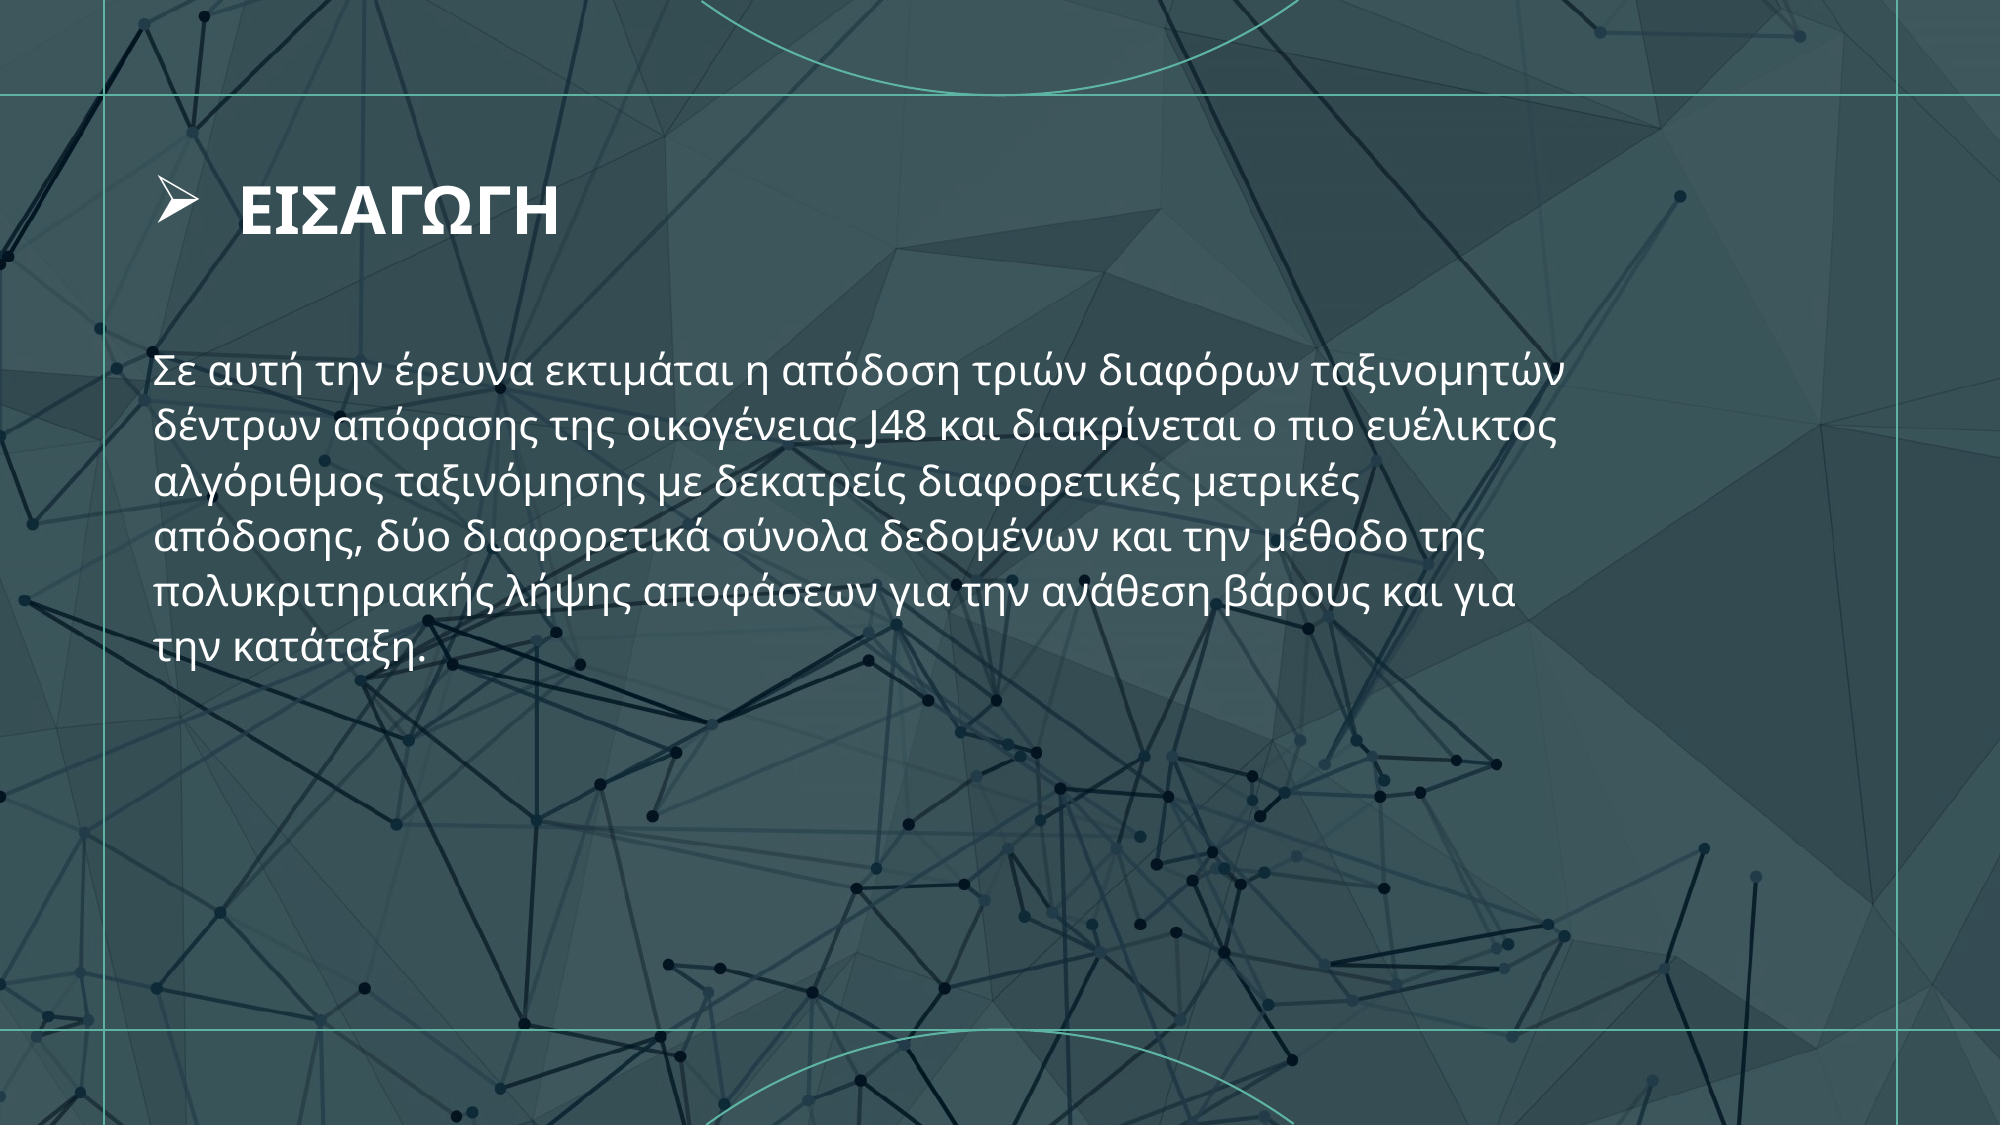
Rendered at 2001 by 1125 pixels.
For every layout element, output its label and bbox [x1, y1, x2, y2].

text_box [0, 0, 2000, 1125]
